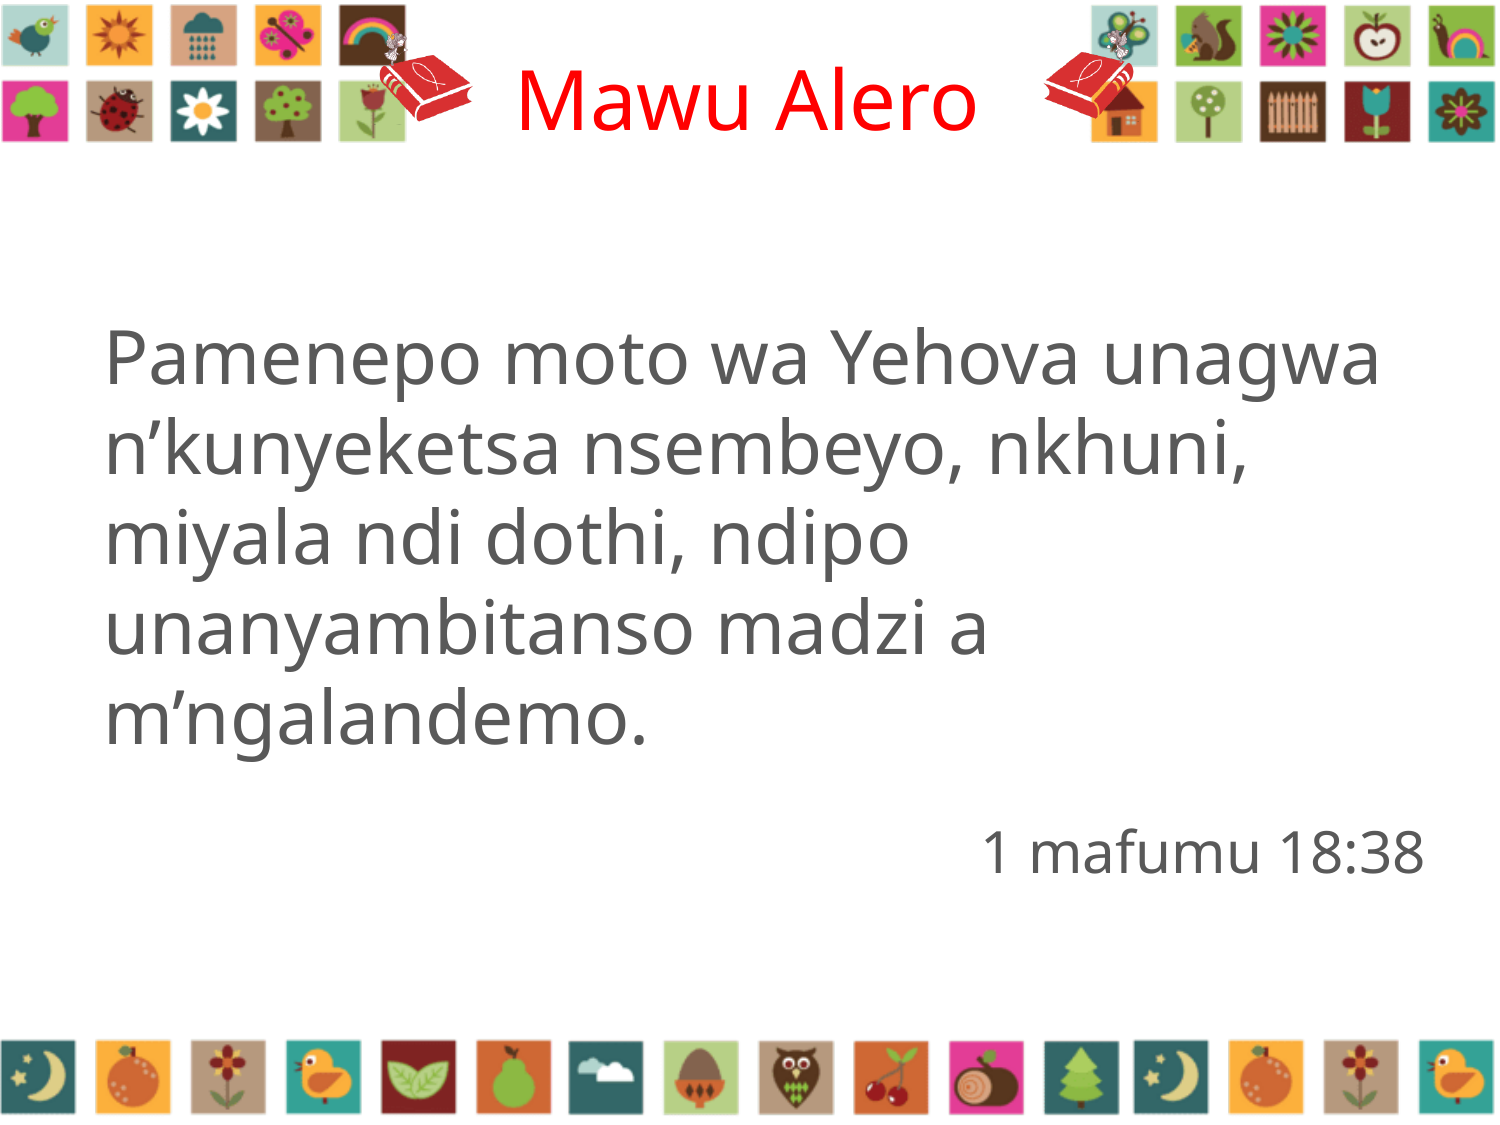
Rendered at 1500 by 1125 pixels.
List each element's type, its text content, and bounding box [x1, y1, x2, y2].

picture [0, 3, 505, 150]
picture [1012, 3, 1500, 150]
text_box Pamenepo moto wa Yehova unagwa n’kunyeketsa nsembeyo, nkhuni, miyala ndi dothi, ndipo unanyambitanso madzi a m’ngalandemo. [88, 302, 1436, 768]
text_box Mawu Alero [423, 39, 1080, 155]
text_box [0, 1028, 1500, 1118]
text_box 1 mafumu 18:38 [808, 807, 1441, 893]
